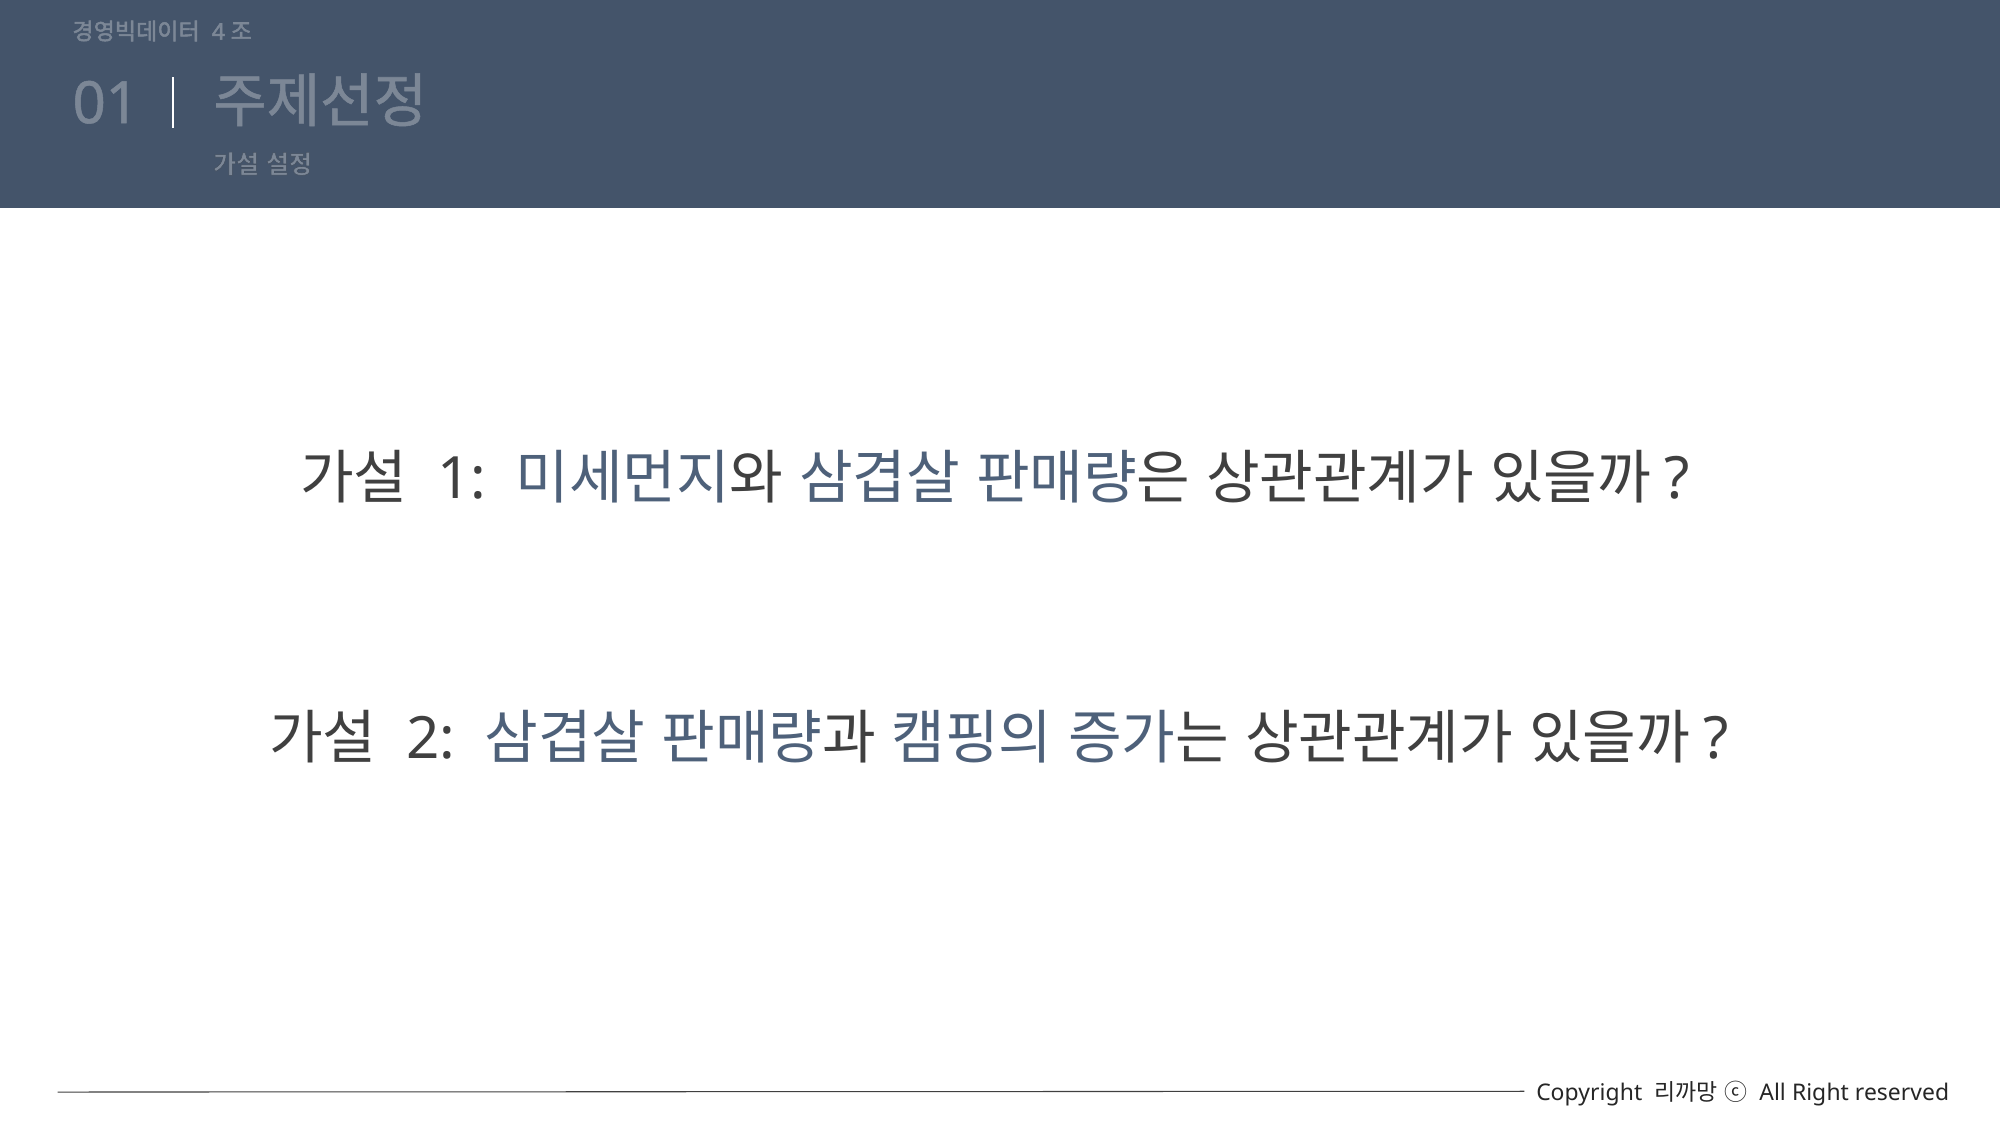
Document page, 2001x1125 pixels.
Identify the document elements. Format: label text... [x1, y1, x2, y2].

text_box 가설 1: 미세먼지와 삼겹살 판매량은 상관관계가 있을까? [285, 432, 1705, 518]
list 가설 설정 [198, 0, 883, 492]
list 01 [57, 65, 198, 144]
list 경영빅데이터 4조 [57, 12, 198, 53]
text_box 가설 2: 삼겹살 판매량과 캠핑의 증가는 상관관계가 있을까? [254, 692, 1744, 778]
